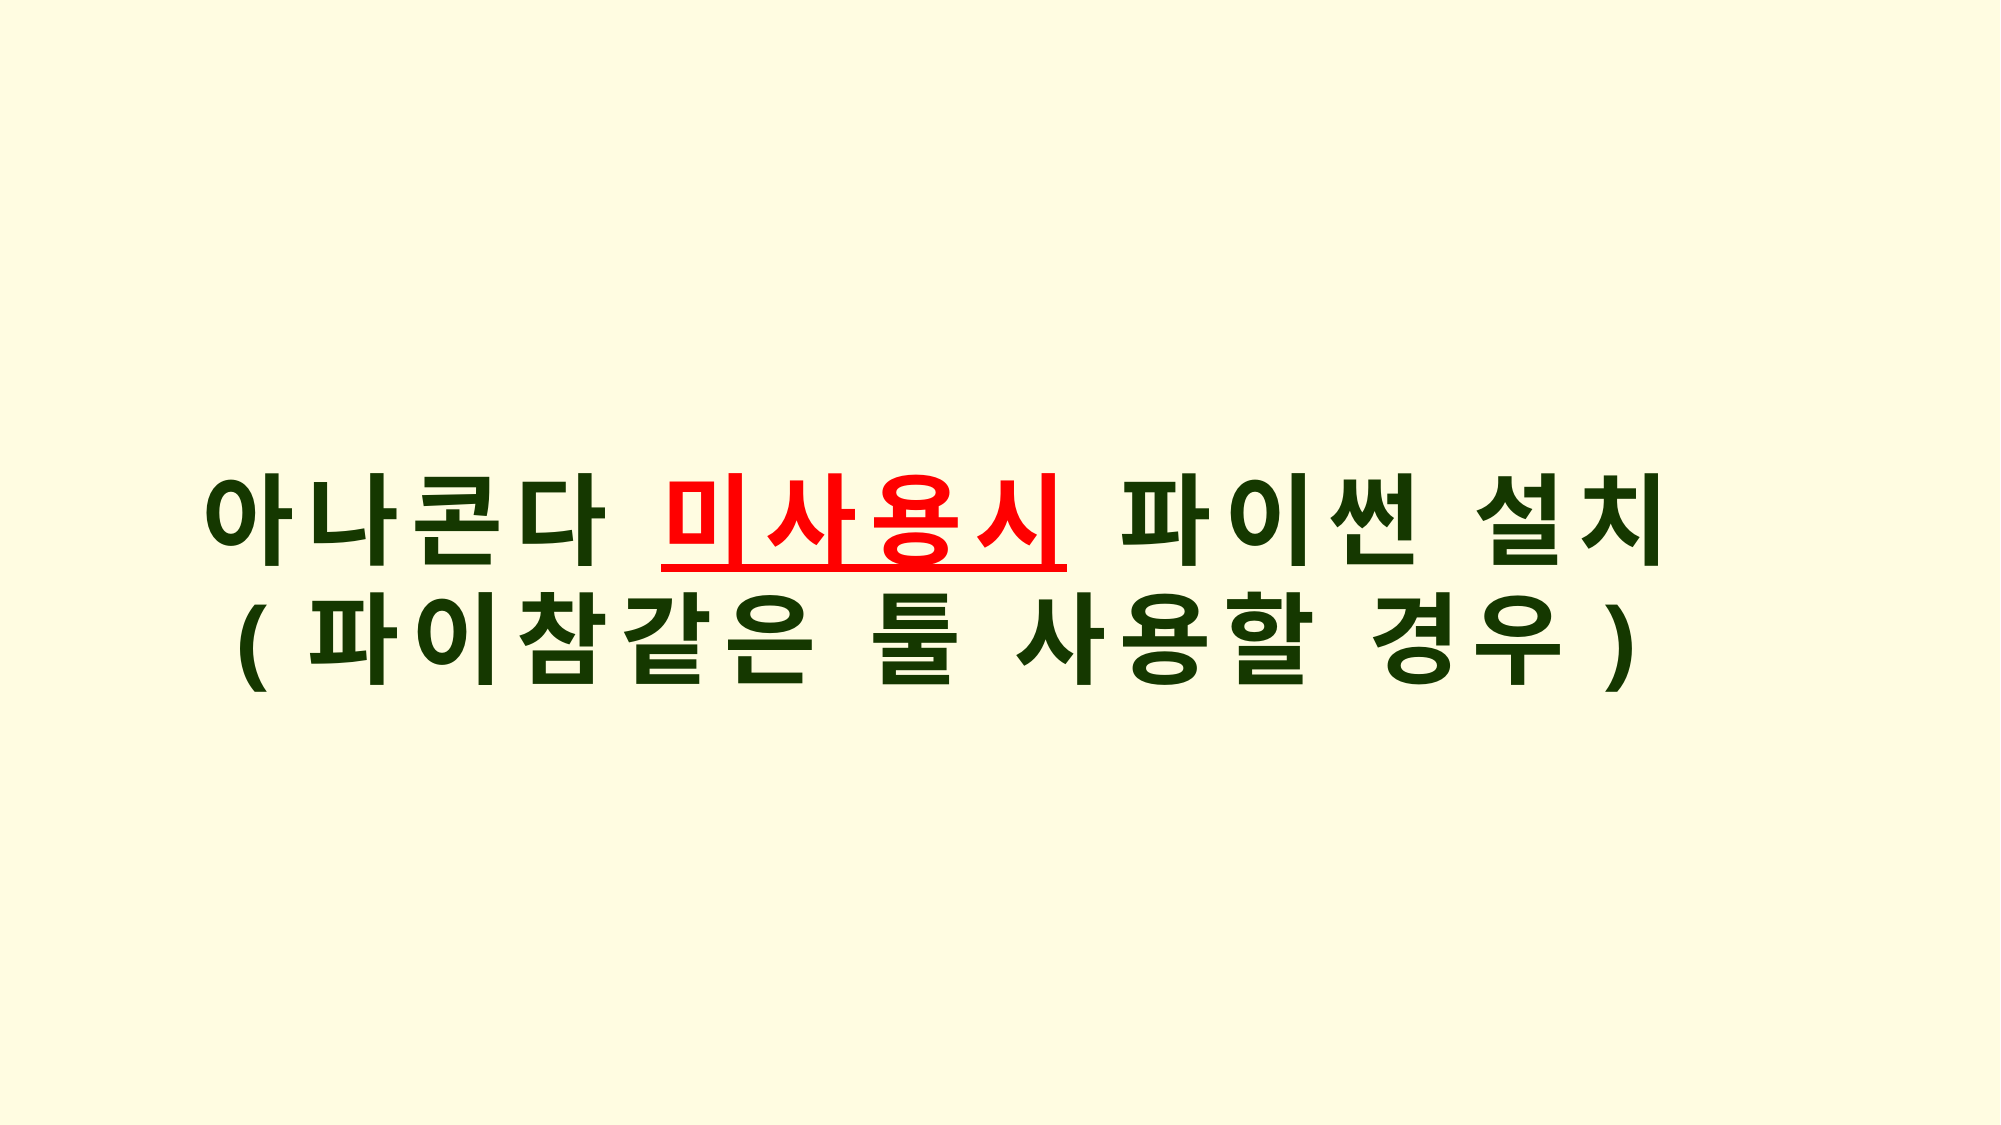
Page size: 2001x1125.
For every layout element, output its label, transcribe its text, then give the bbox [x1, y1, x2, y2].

text_box 아나콘다 미사용시 파이썬 설치 (파이참같은 툴 사용할 경우) [188, 449, 1686, 825]
